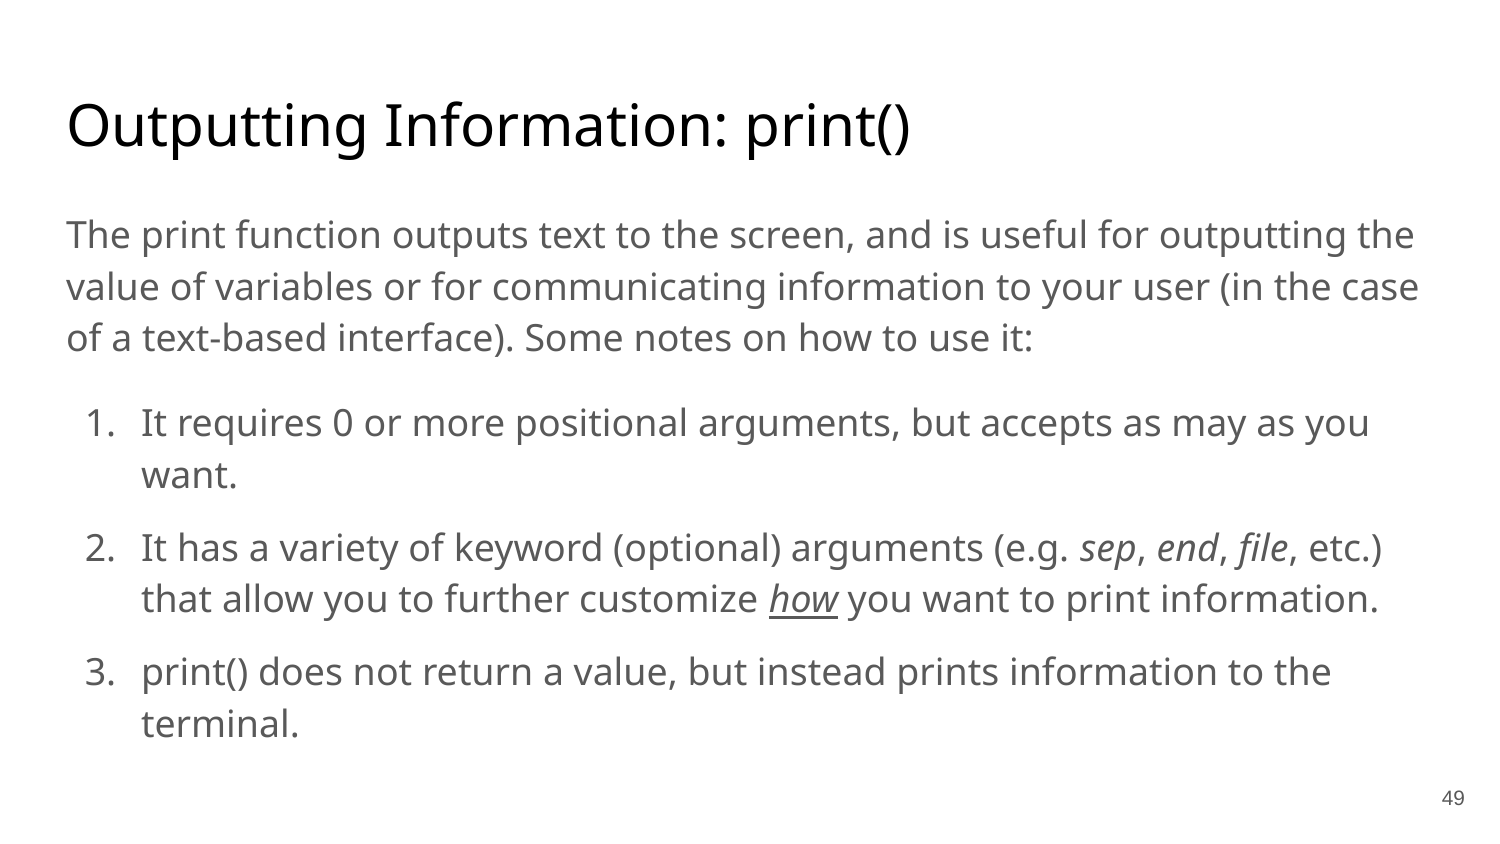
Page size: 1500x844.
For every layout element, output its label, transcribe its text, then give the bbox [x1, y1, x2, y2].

list The print function outputs text to the screen, and is useful for outputting the value of variables or for communicating information to your user (in the case of a text-based interface). Some notes on how to use it: It requires 0 or more positional arguments, but accepts as may as you want. It has a variety of keyword (optional) arguments (e.g. sep, end, file, etc.) that allow you to further customize how you want to print information. print() does not return a value, but instead prints information to the terminal. [51, 189, 1449, 750]
title Outputting Information: print() [51, 72, 1449, 167]
slide_number 49 [1389, 764, 1480, 830]
